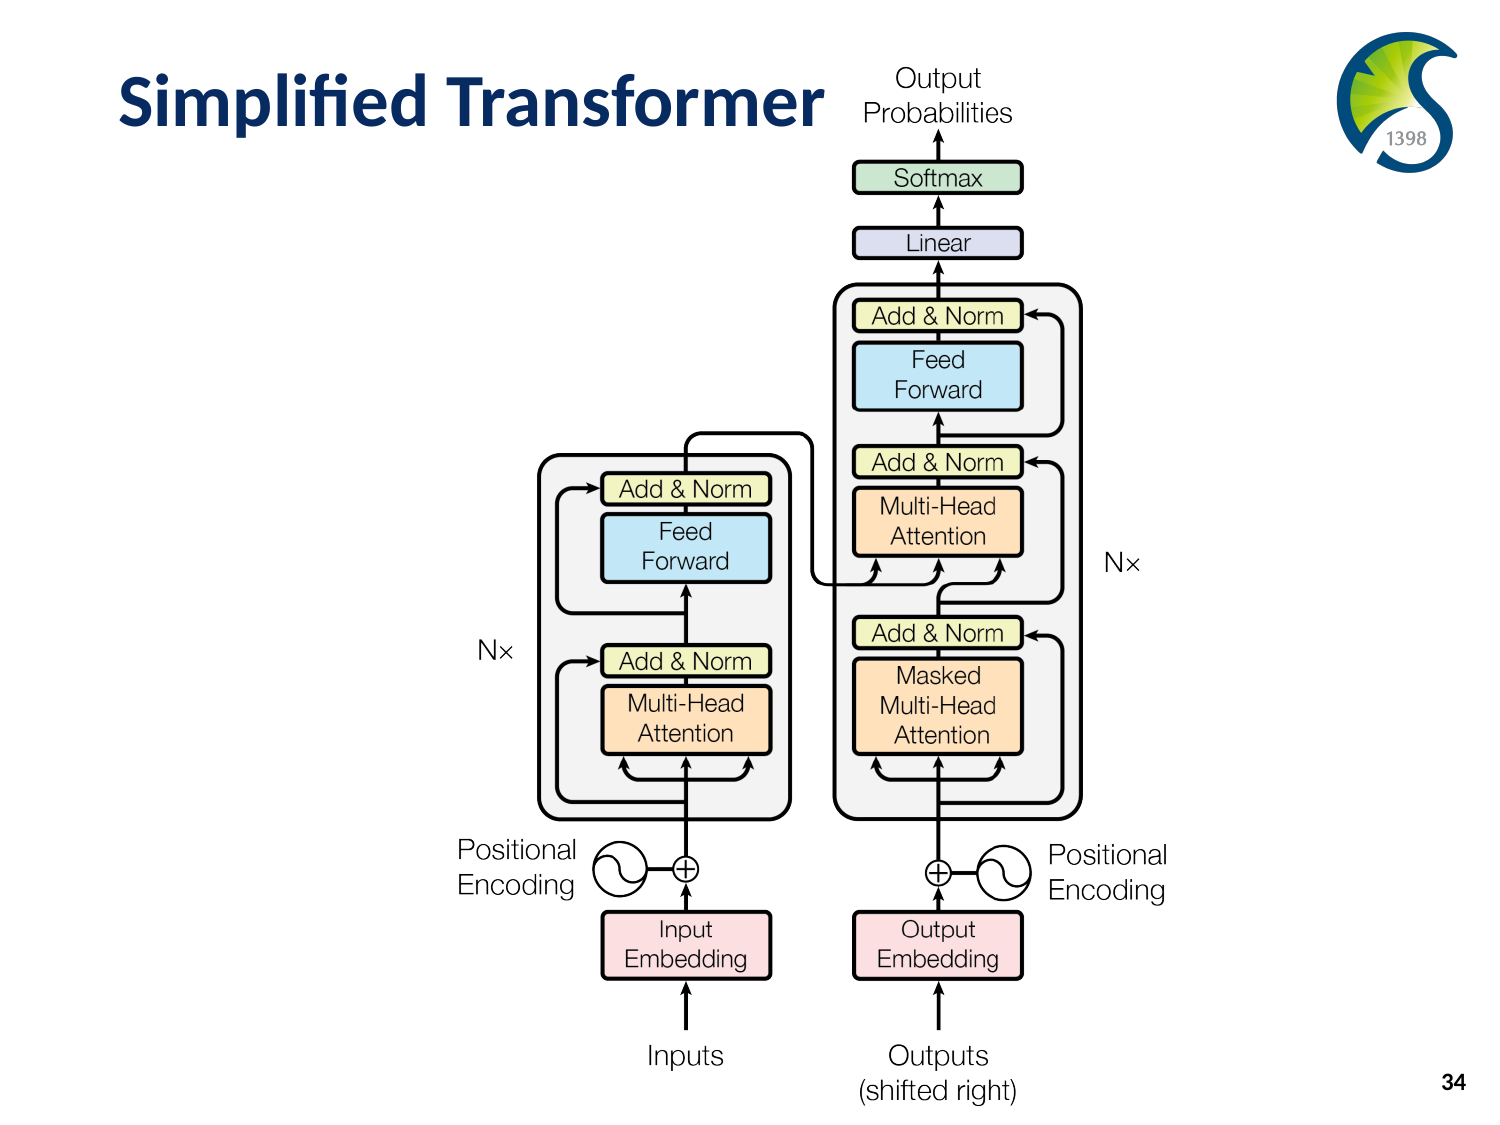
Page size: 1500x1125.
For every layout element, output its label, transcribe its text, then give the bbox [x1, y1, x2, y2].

slide_number 34 [1403, 1050, 1482, 1111]
picture [1397, 31, 1458, 174]
title Simplified Transformer [103, 27, 1397, 179]
picture [424, 59, 1184, 1111]
